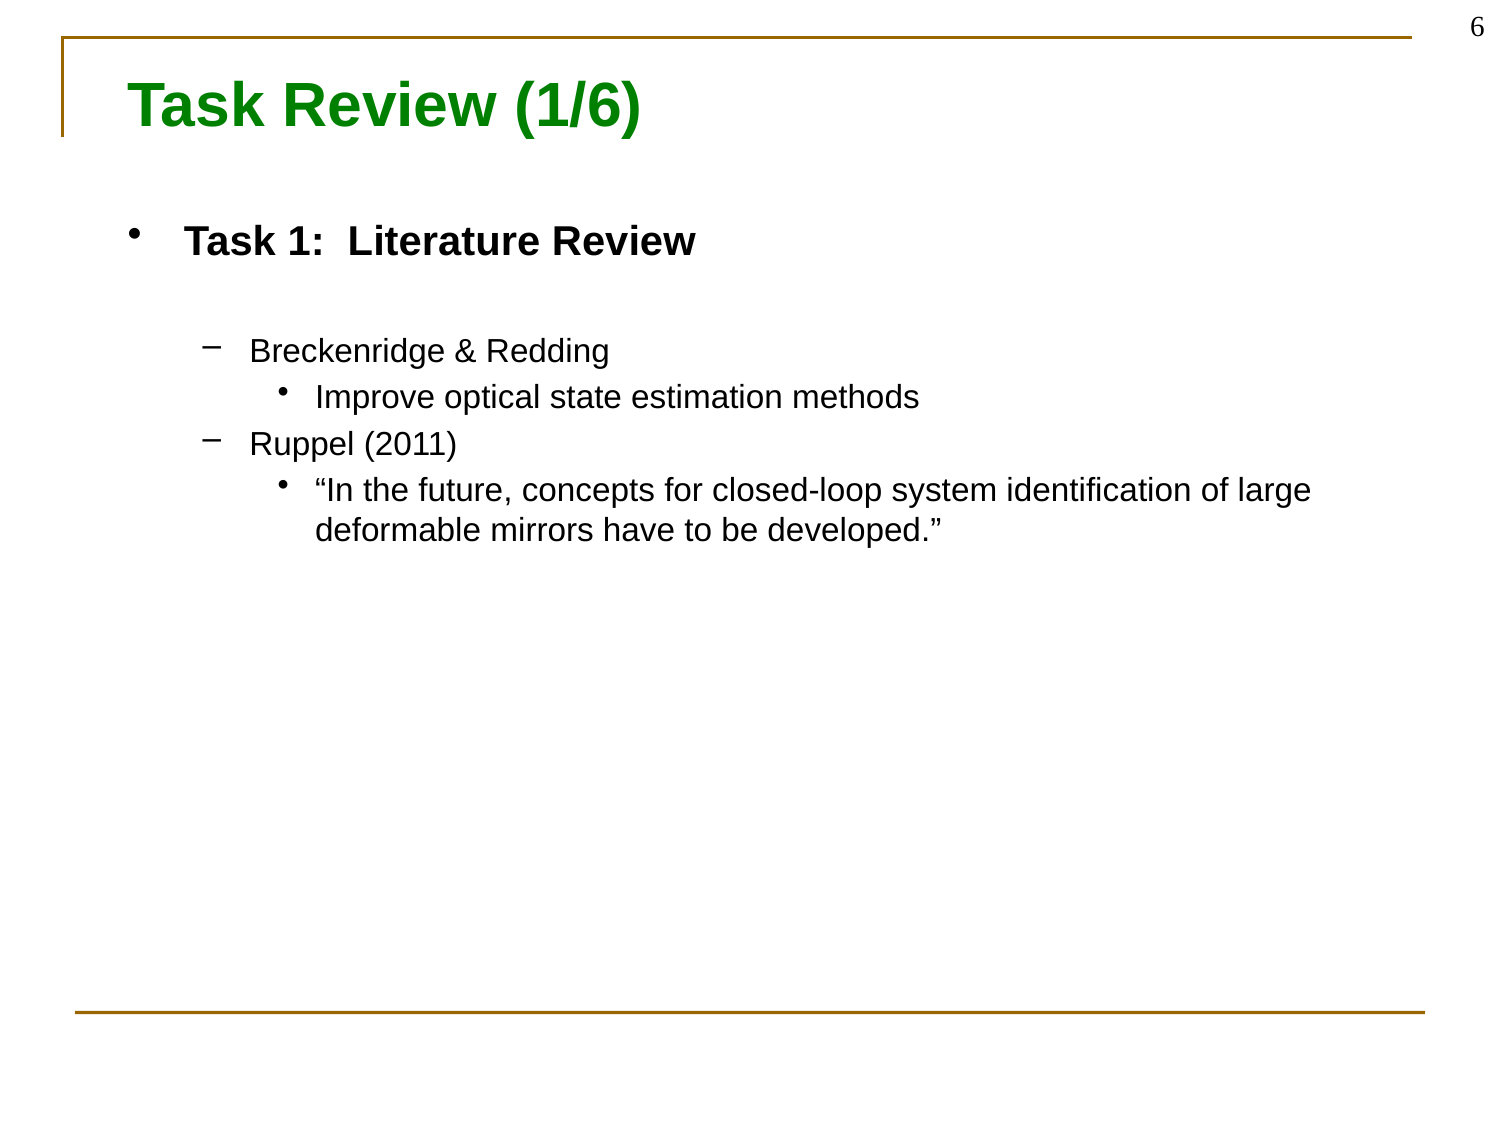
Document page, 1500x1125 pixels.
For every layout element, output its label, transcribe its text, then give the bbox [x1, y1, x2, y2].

title Task Review (1/6) [112, 37, 1388, 166]
list Task 1: Literature Review Breckenridge & Redding Improve optical state estimation methods Ruppel (2011) “In the future, concepts for closed-loop system identification of large deformable mirrors have to be developed.” [112, 206, 1388, 897]
slide_number 6 [1187, 0, 1500, 35]
